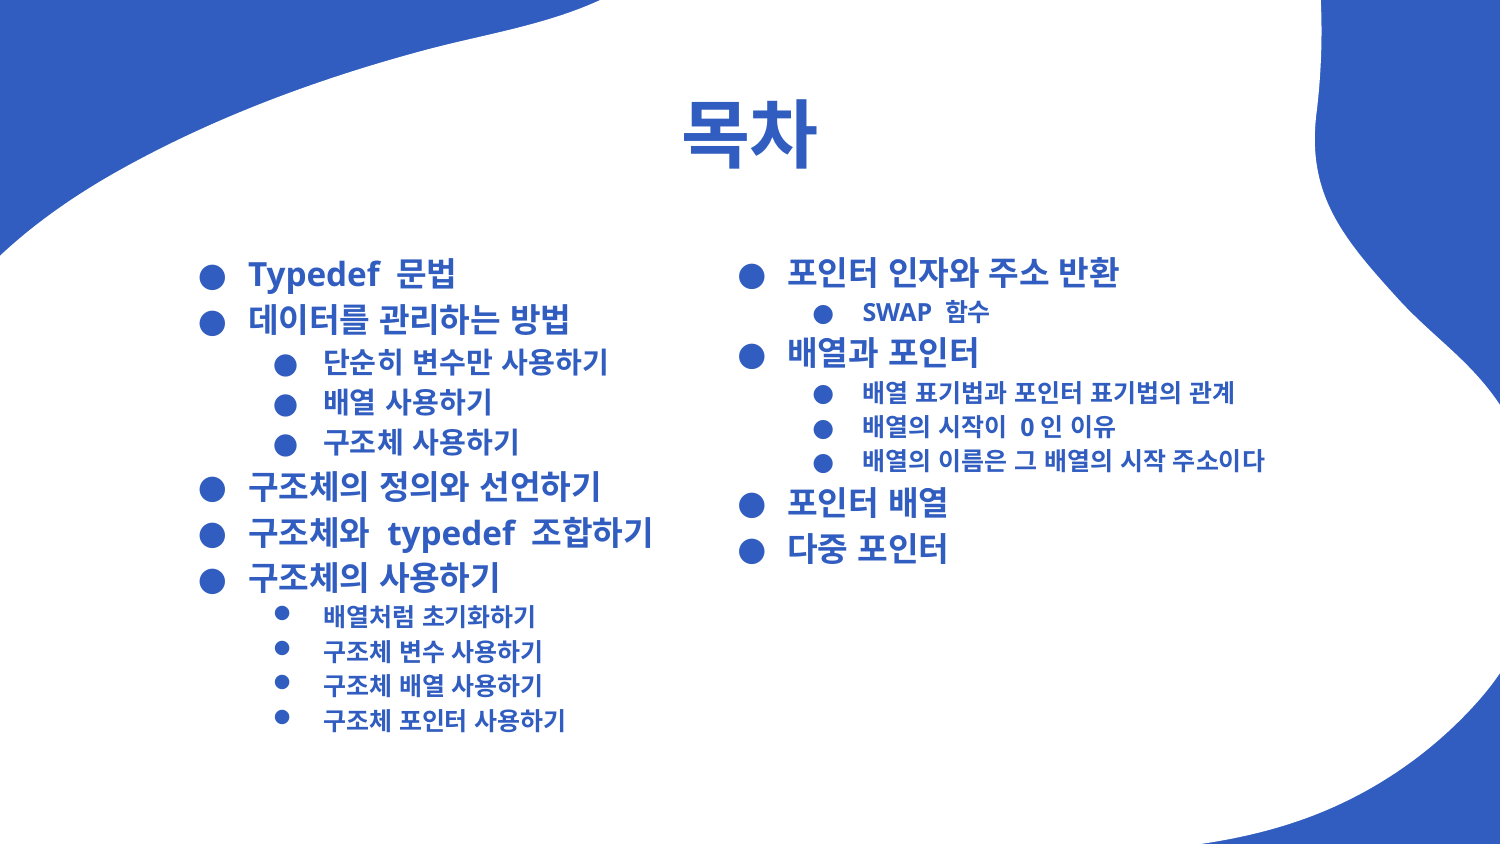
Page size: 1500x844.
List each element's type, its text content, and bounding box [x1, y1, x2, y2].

title 목차 [51, 72, 1449, 167]
text_box 포인터 인자와 주소 반환 SWAP 함수 배열과 포인터 배열 표기법과 포인터 표기법의 관계 배열의 시작이 0인 이유 배열의 이름은 그 배열의 시작 주소이다 포인터 배열 다중 포인터 [697, 231, 1500, 843]
text_box Typedef 문법 데이터를 관리하는 방법 단순히 변수만 사용하기 배열 사용하기 구조체 사용하기 구조체의 정의와 선언하기 구조체와 typedef 조합하기 구조체의 사용하기 배열처럼 초기화하기 구조체 변수 사용하기 구조체 배열 사용하기 구조체 포인터 사용하기 [158, 232, 1170, 844]
